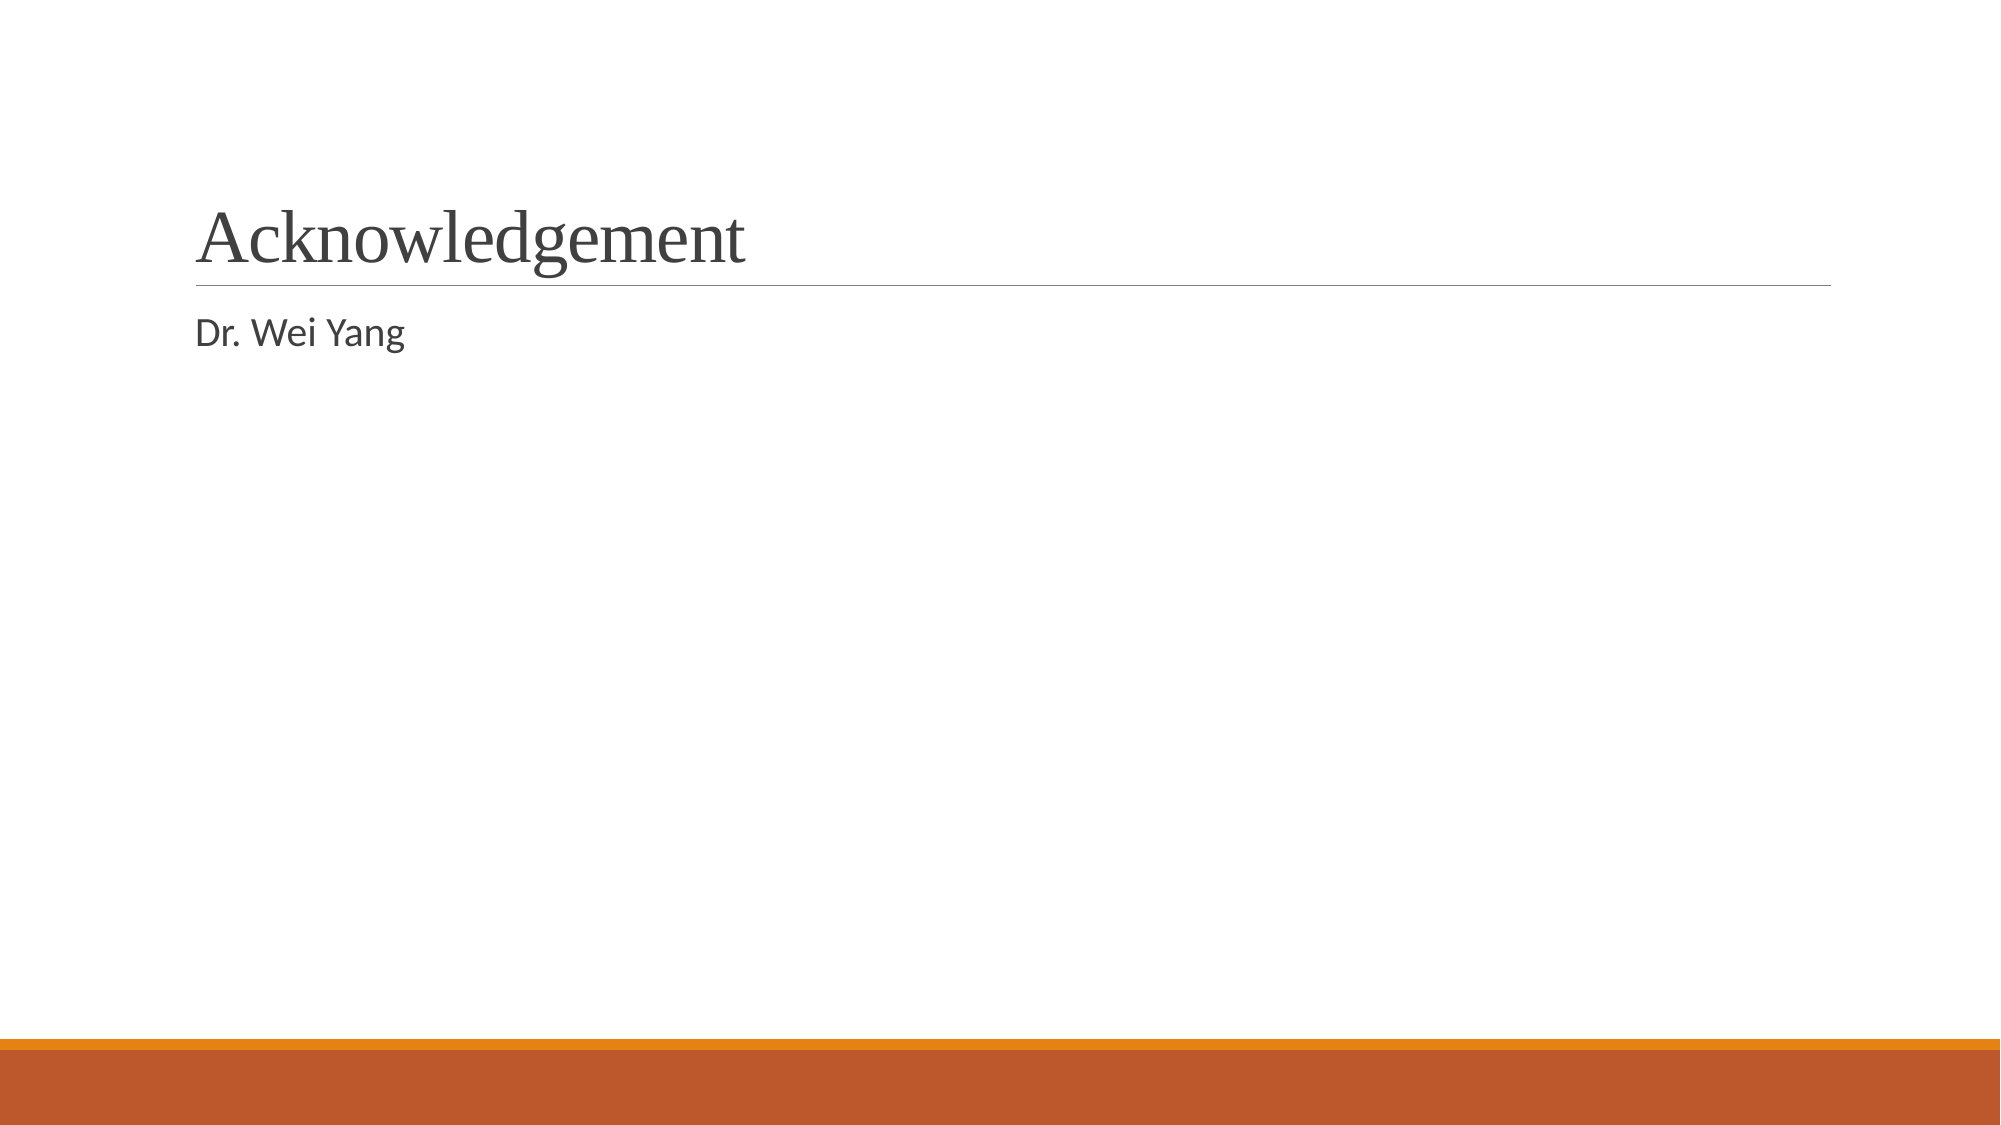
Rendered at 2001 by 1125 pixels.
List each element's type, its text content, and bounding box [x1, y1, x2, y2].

list Dr. Wei Yang [180, 302, 1830, 963]
title Acknowledgement [180, 47, 1830, 285]
